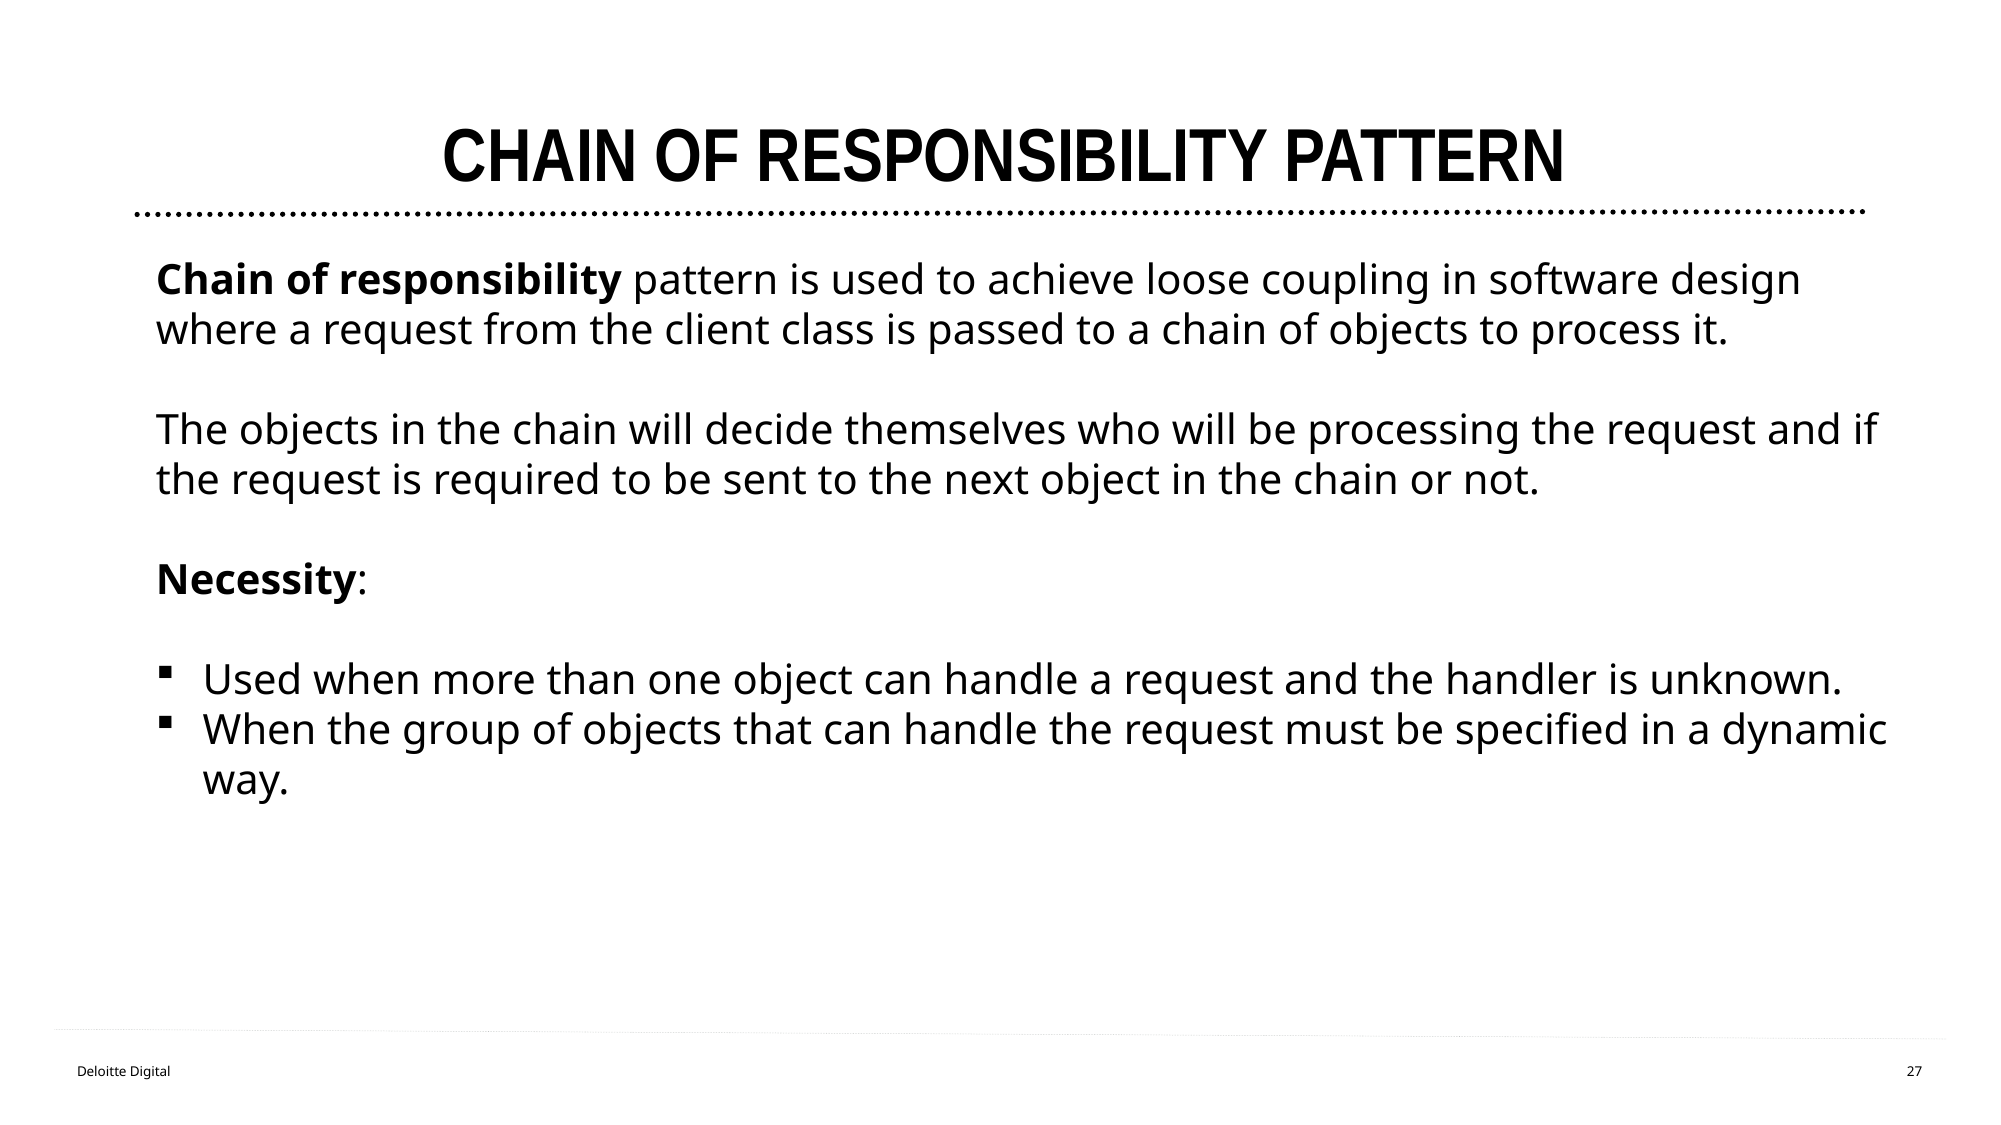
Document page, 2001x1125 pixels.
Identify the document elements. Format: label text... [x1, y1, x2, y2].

text_box Chain of responsibility pattern is used to achieve loose coupling in software design where a request from the client class is passed to a chain of objects to process it. The objects in the chain will decide themselves who will be processing the request and if the request is required to be sent to the next object in the chain or not. Necessity: Used when more than one object can handle a request and the handler is unknown. When the group of objects that can handle the request must be specified in a dynamic way. [141, 245, 1917, 811]
title Chain of responsibility pattern [198, 26, 1812, 195]
